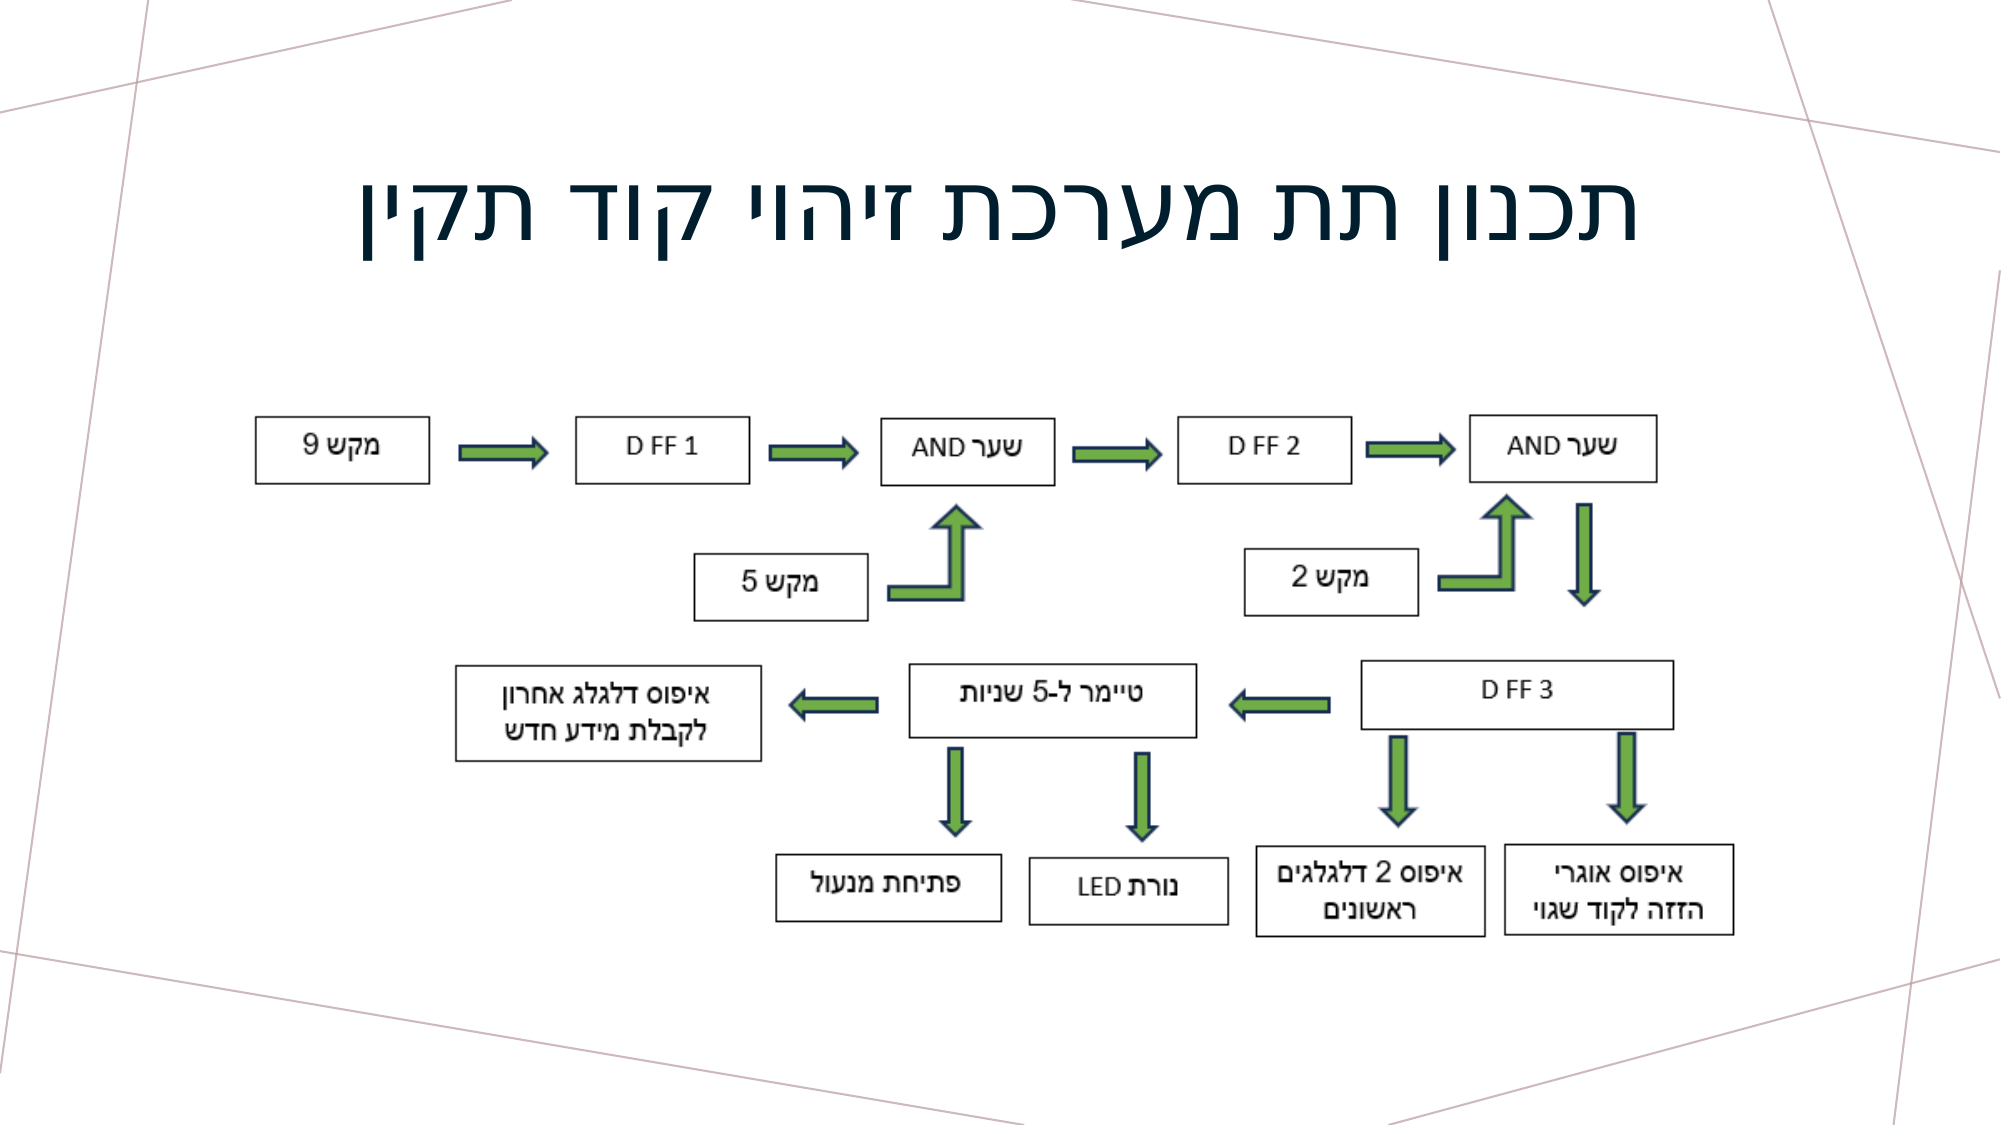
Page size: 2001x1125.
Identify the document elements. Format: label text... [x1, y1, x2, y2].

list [237, 348, 1738, 961]
title תכנון תת מערכת זיהוי קוד תקין [187, 87, 1813, 315]
